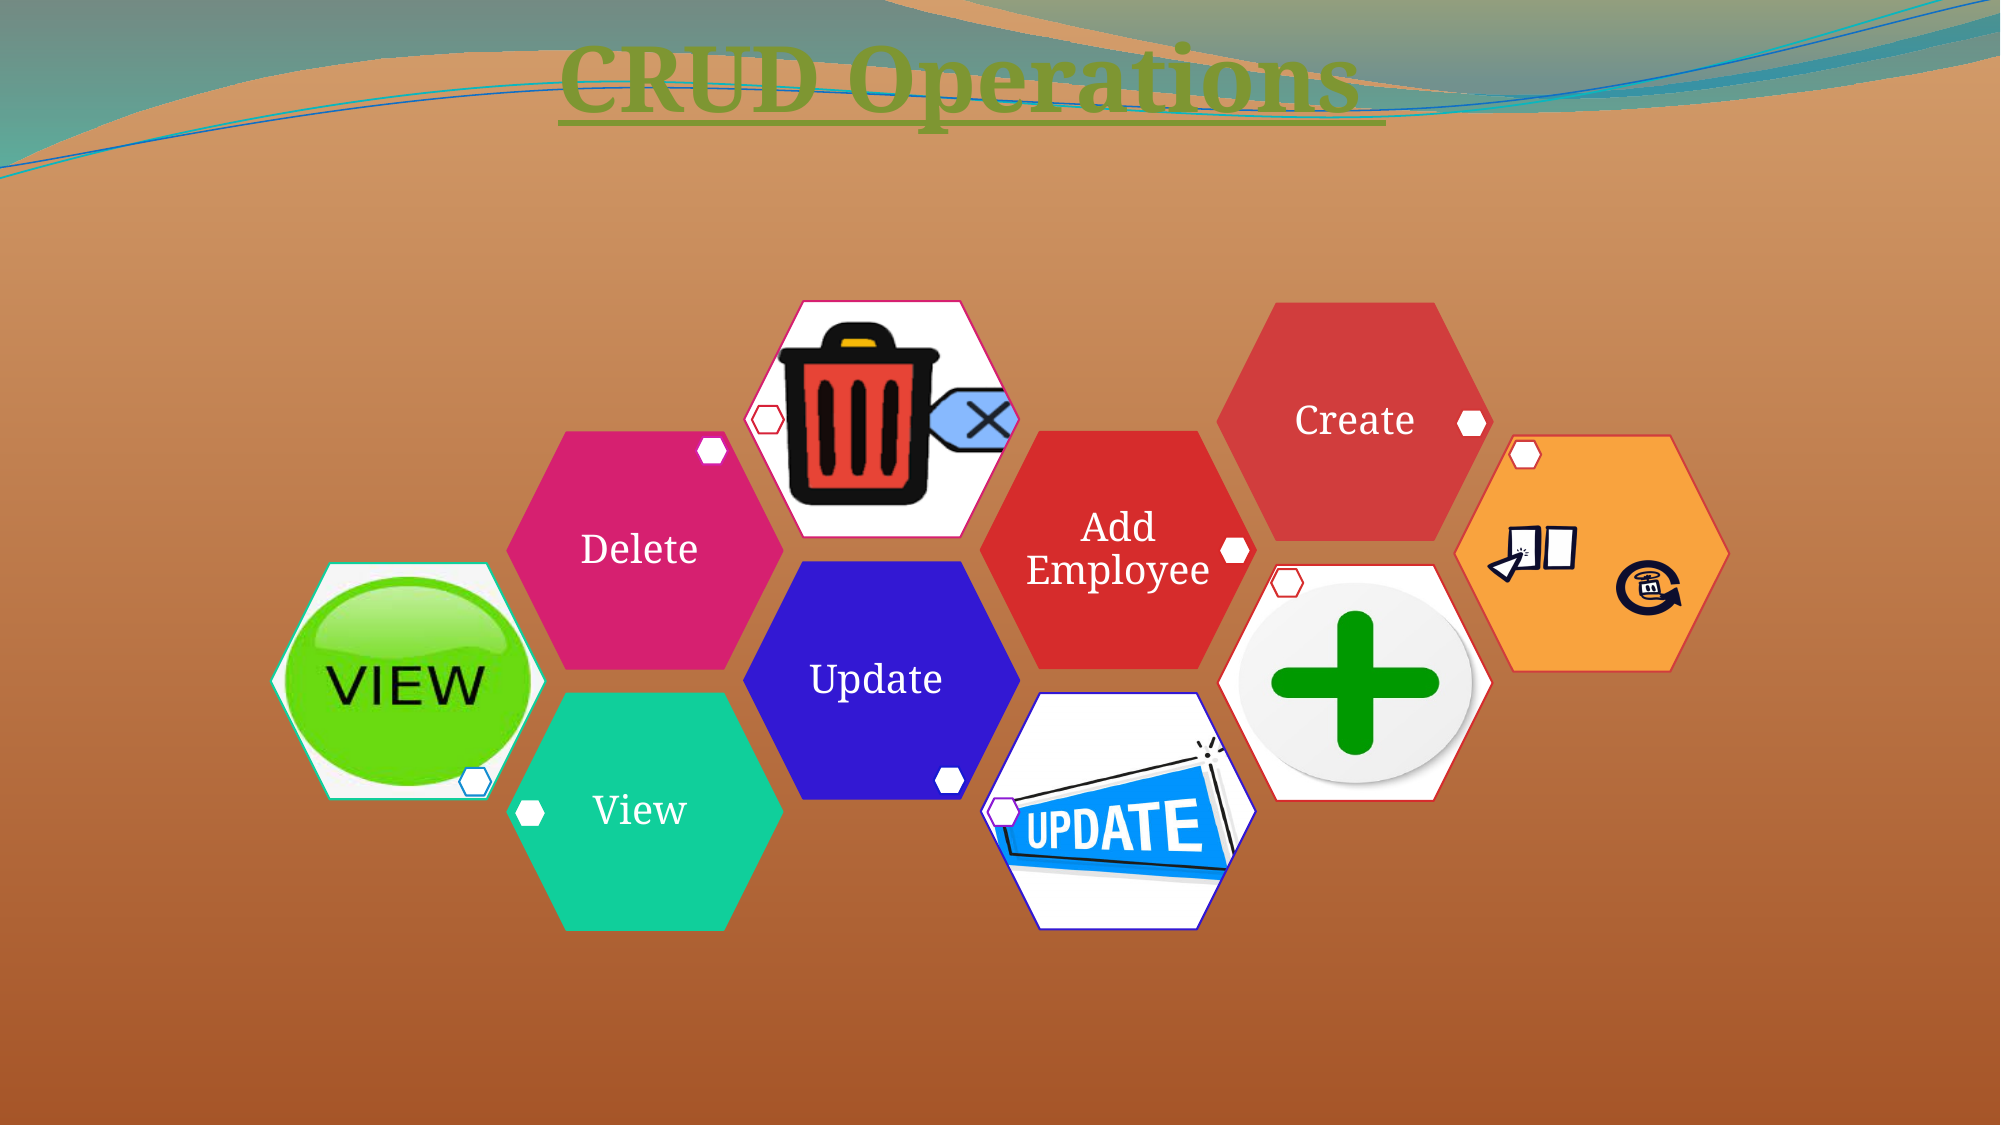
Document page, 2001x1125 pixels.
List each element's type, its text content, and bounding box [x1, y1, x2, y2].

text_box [270, 119, 1730, 1112]
text_box CRUD Operations [542, 13, 1402, 118]
